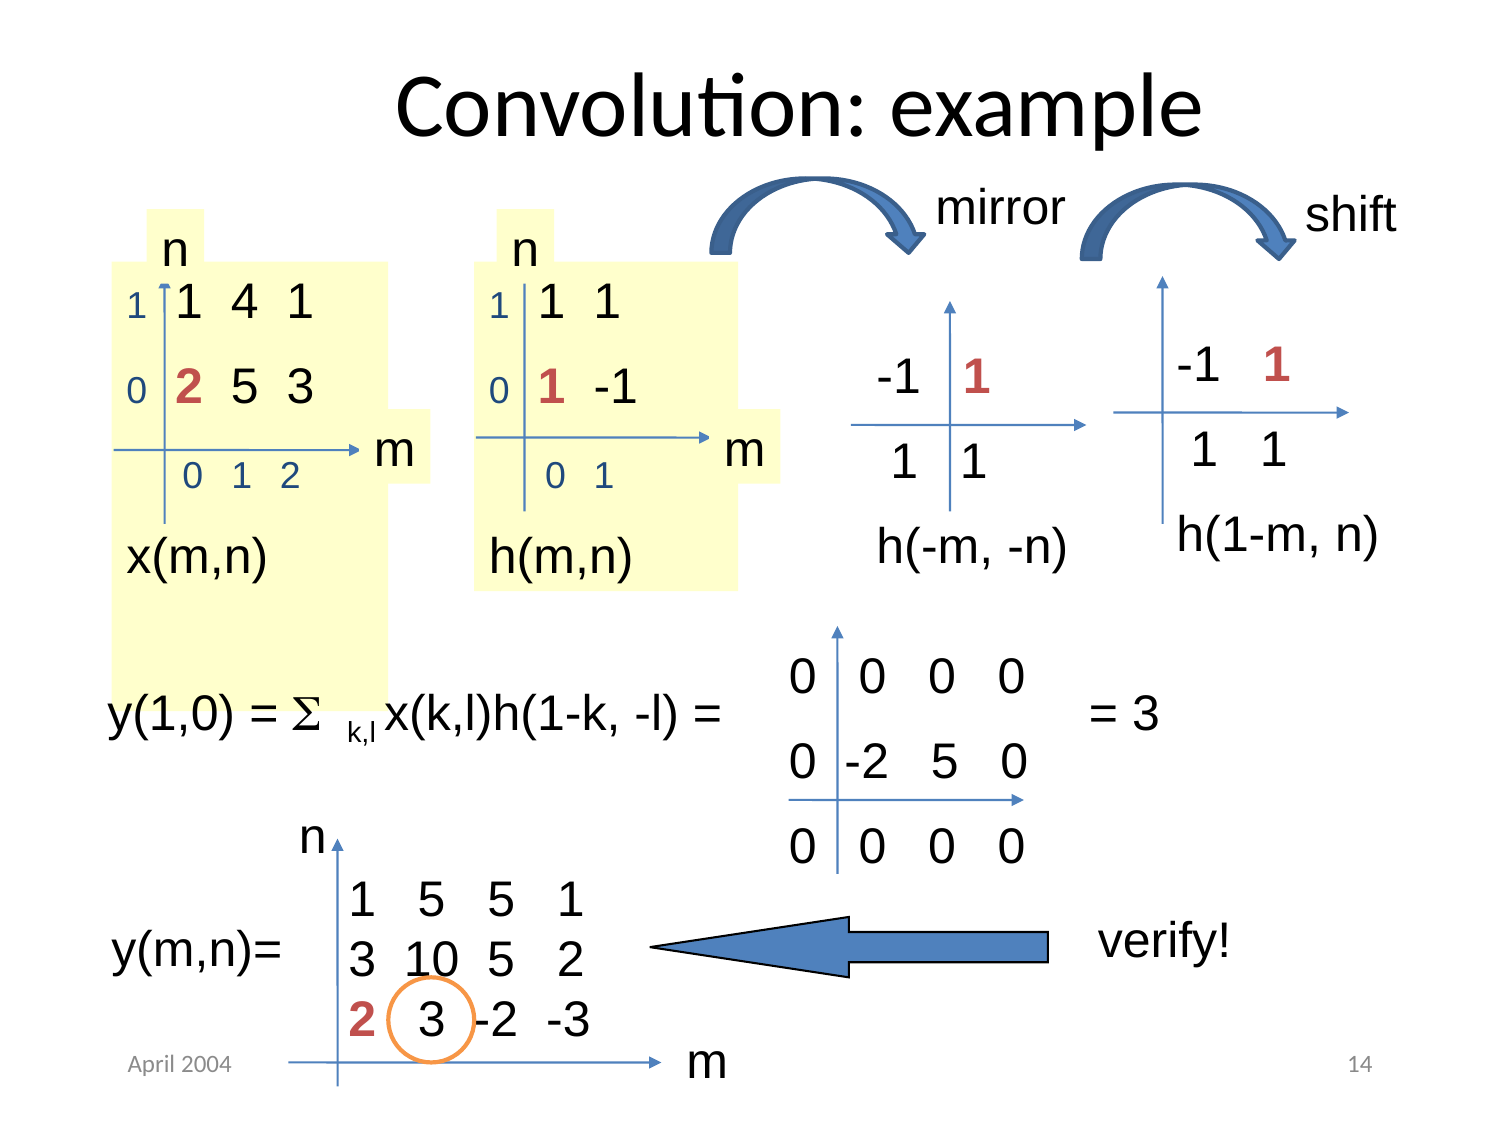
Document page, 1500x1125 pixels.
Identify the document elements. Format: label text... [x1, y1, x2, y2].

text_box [649, 899, 1247, 978]
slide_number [112, 1025, 279, 1100]
text_box [728, 176, 920, 255]
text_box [773, 625, 1076, 892]
text_box mirror [920, 167, 1082, 243]
text_box y(1,0) = k,l x(k,l)h(1-k, -l) = [92, 672, 752, 756]
title Convolution: example [162, 50, 1438, 163]
text_box y(m,n)= [96, 909, 278, 984]
text_box shift [1290, 173, 1455, 249]
slide_number 14 [1074, 1025, 1388, 1100]
text_box [1079, 182, 1291, 262]
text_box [111, 208, 781, 606]
text_box = 3 [1082, 672, 1389, 748]
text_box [850, 300, 1101, 592]
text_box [283, 796, 744, 1097]
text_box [1113, 275, 1414, 579]
